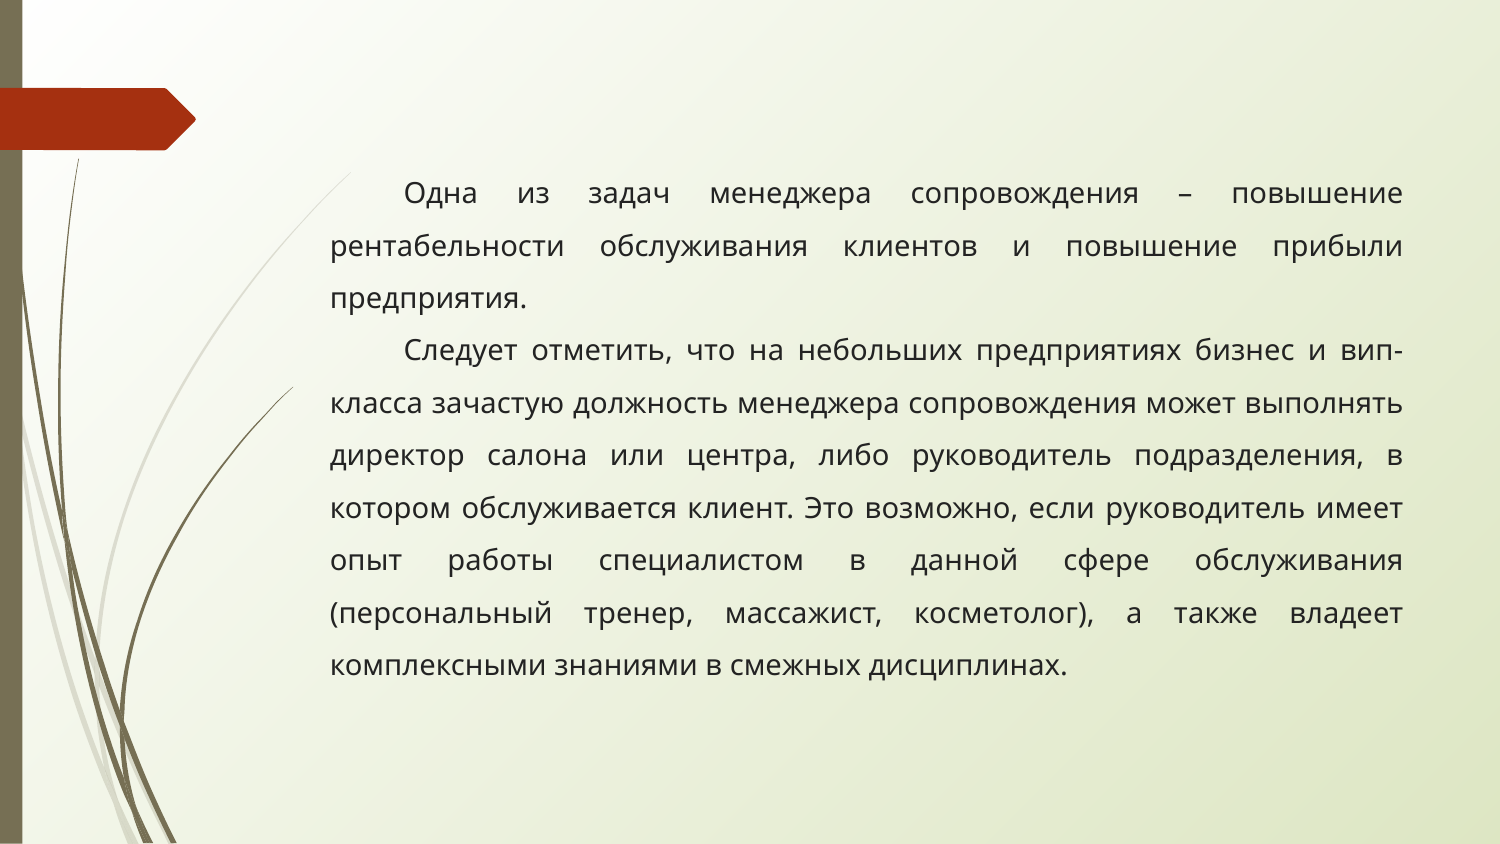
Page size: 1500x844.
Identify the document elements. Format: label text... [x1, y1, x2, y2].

list Одна из задач менеджера сопровождения – повышение рентабельности обслуживания клиентов и повышение прибыли предприятия. Следует отметить, что на небольших предприятиях бизнес и вип-класса зачастую должность менеджера сопровождения может выполнять директор салона или центра, либо руководитель подразделения, в котором обслуживается клиент. Это возможно, если руководитель имеет опыт работы специалистом в данной сфере обслуживания (персональный тренер, массажист, косметолог), а также владеет комплексными знаниями в смежных дисциплинах. [318, 151, 1416, 616]
